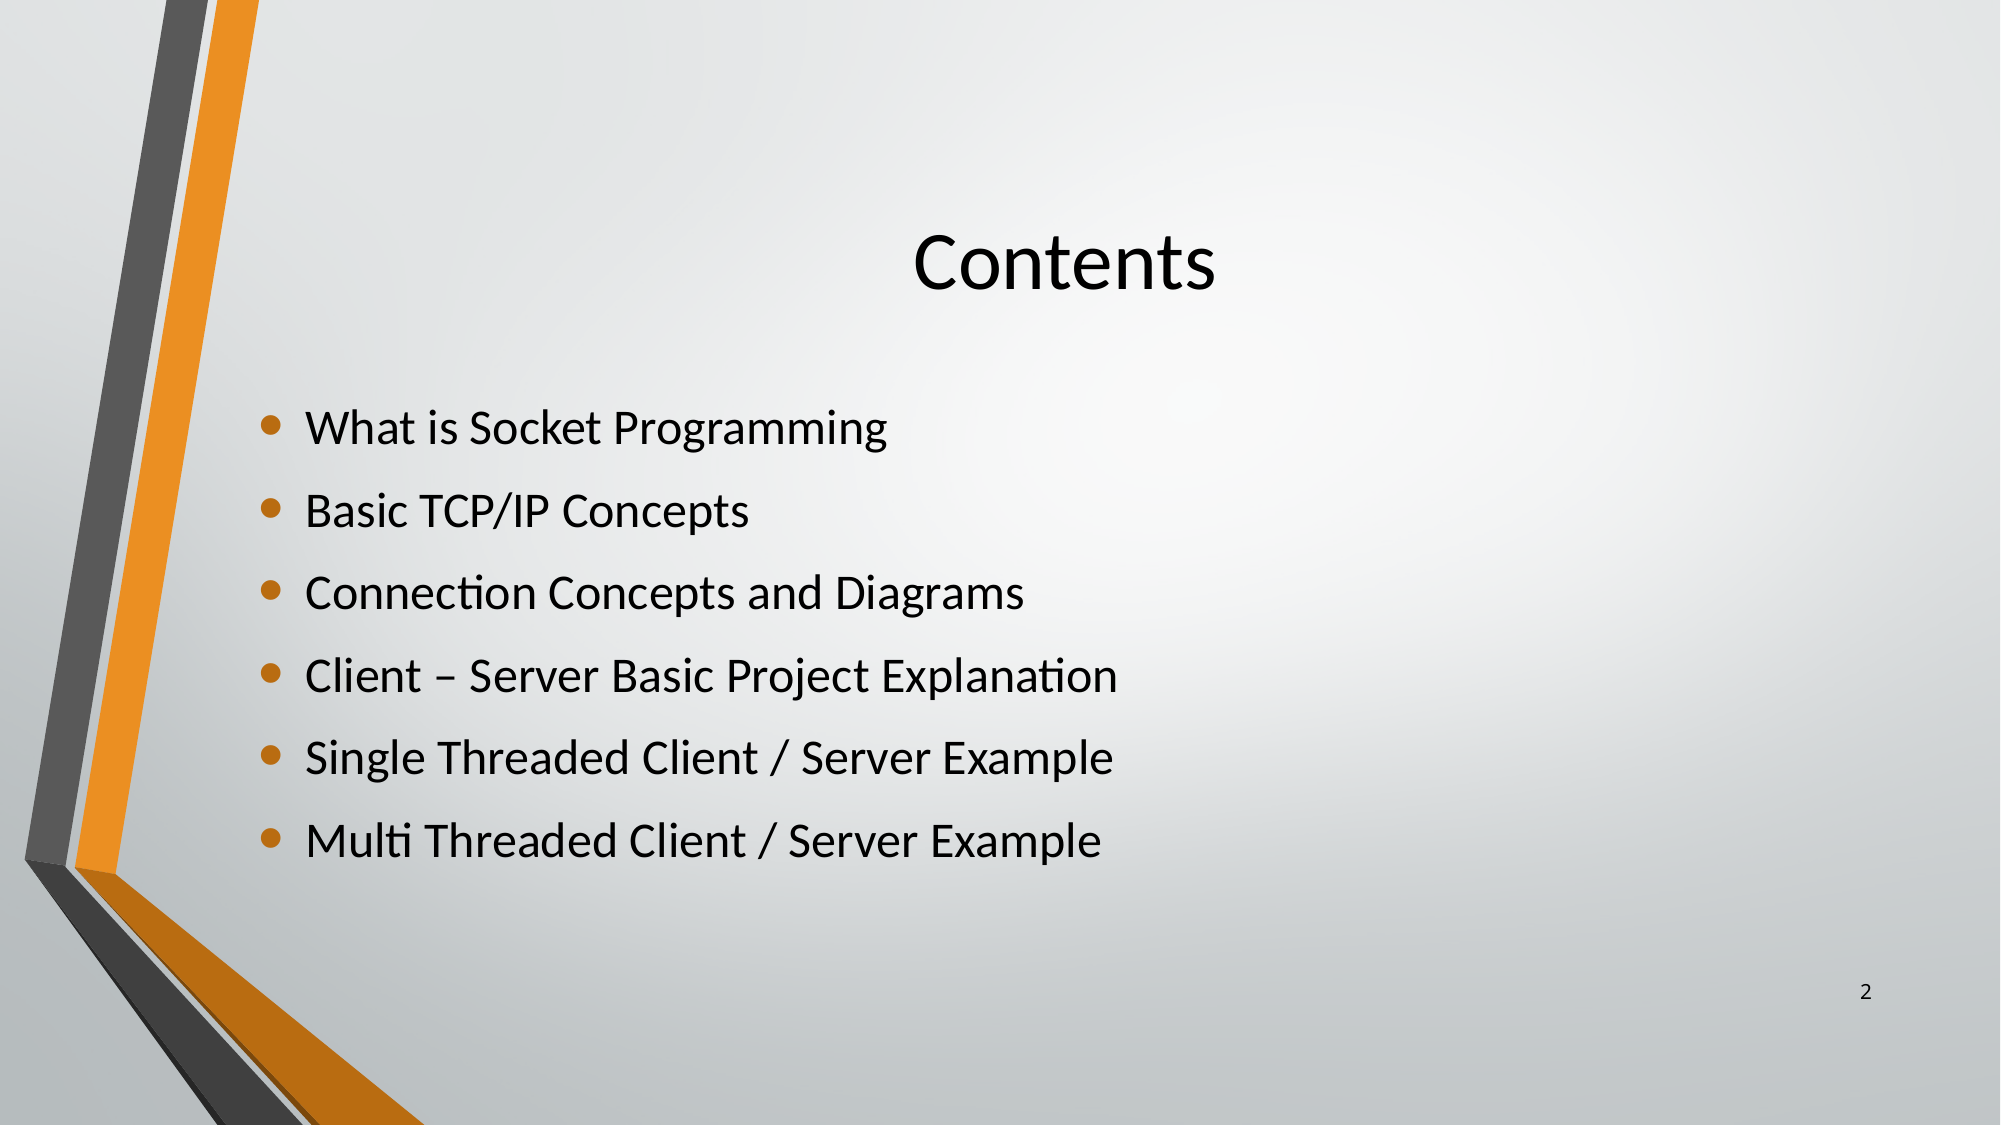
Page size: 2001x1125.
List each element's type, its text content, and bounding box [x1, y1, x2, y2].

slide_number 2 [1796, 962, 1887, 1023]
list What is Socket Programming Basic TCP/IP Concepts Connection Concepts and Diagrams Client – Server Basic Project Explanation Single Threaded Client / Server Example Multi Threaded Client / Server Example [243, 311, 1887, 950]
title Contents [243, 112, 1887, 311]
